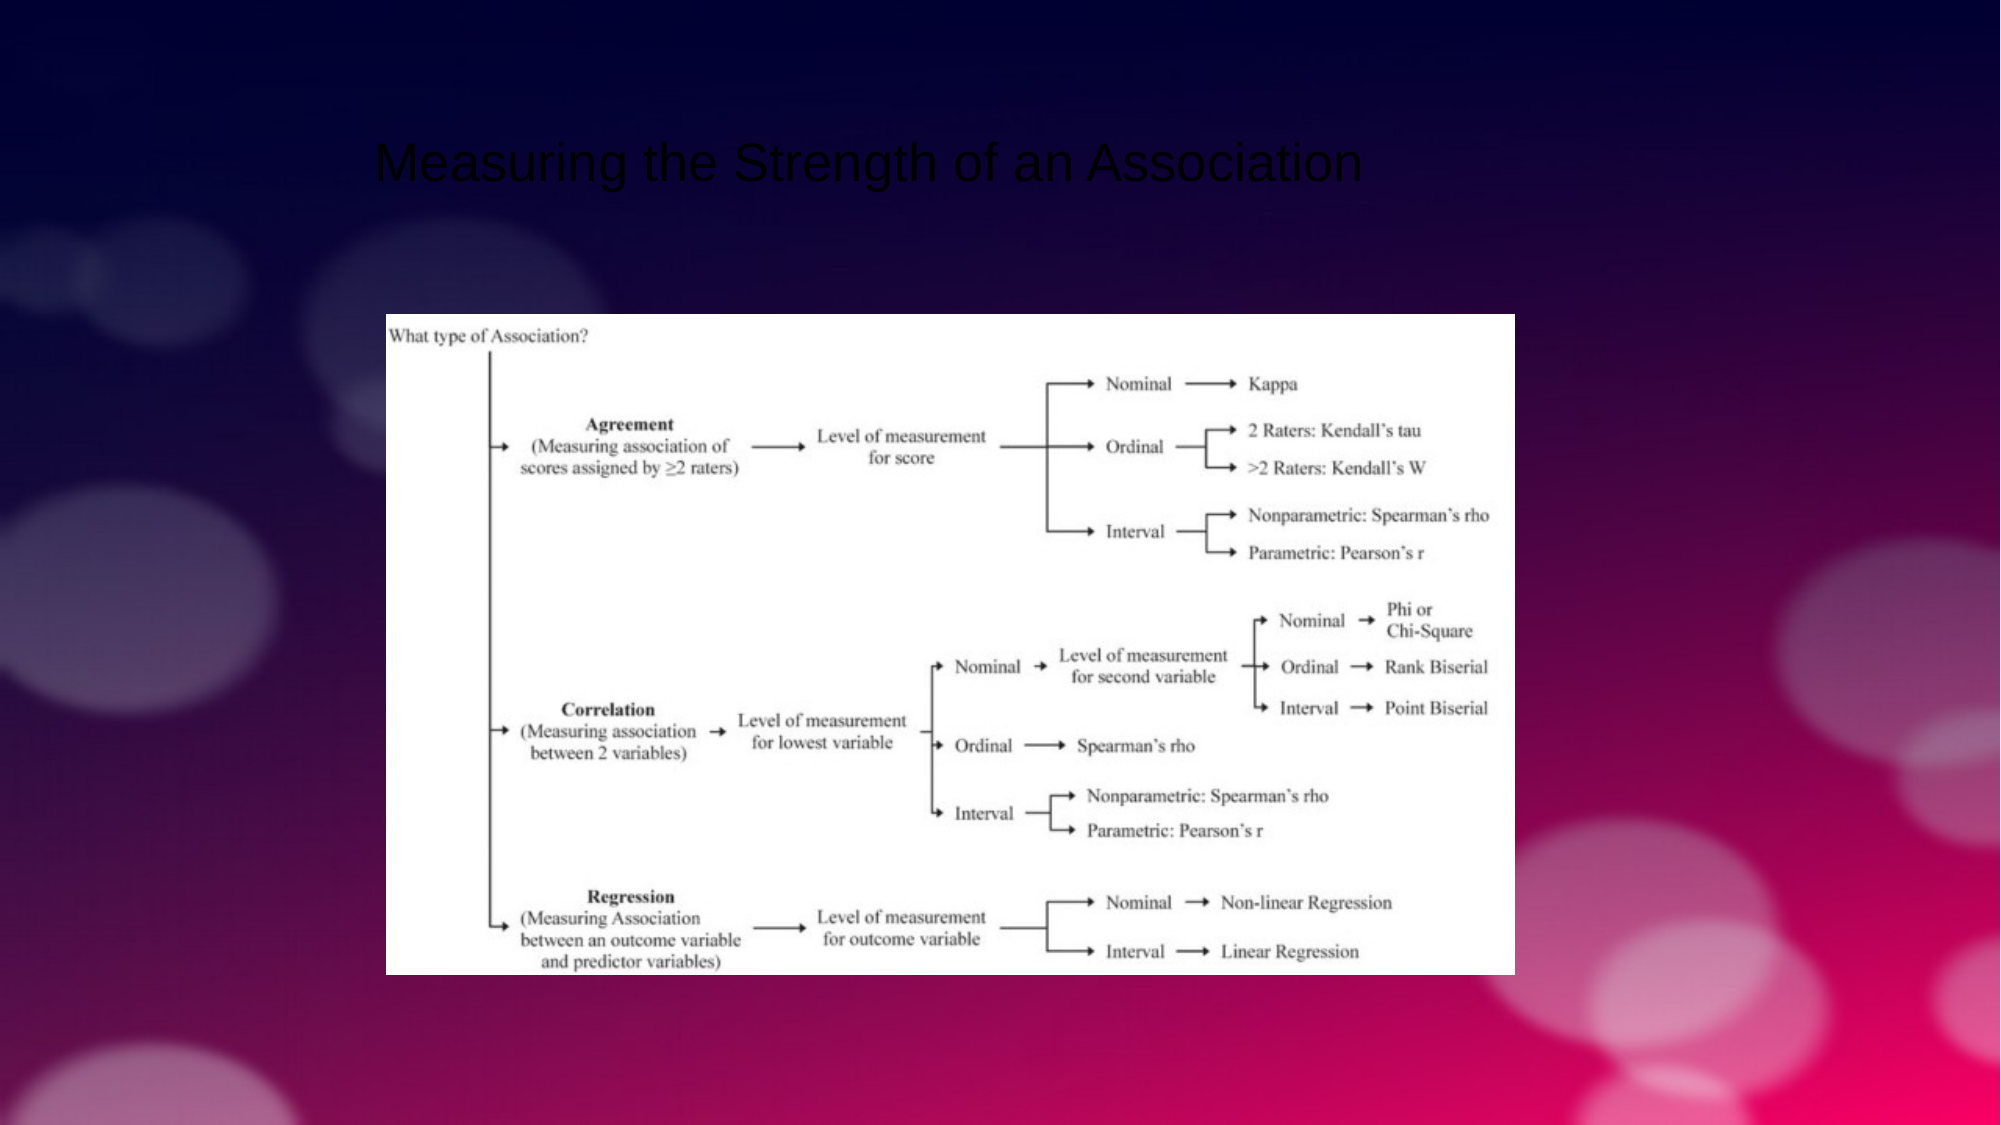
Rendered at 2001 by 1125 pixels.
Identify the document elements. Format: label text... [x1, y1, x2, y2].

text_box Measuring the Strength of an Association [359, 119, 1380, 196]
picture [0, 0, 2001, 1125]
